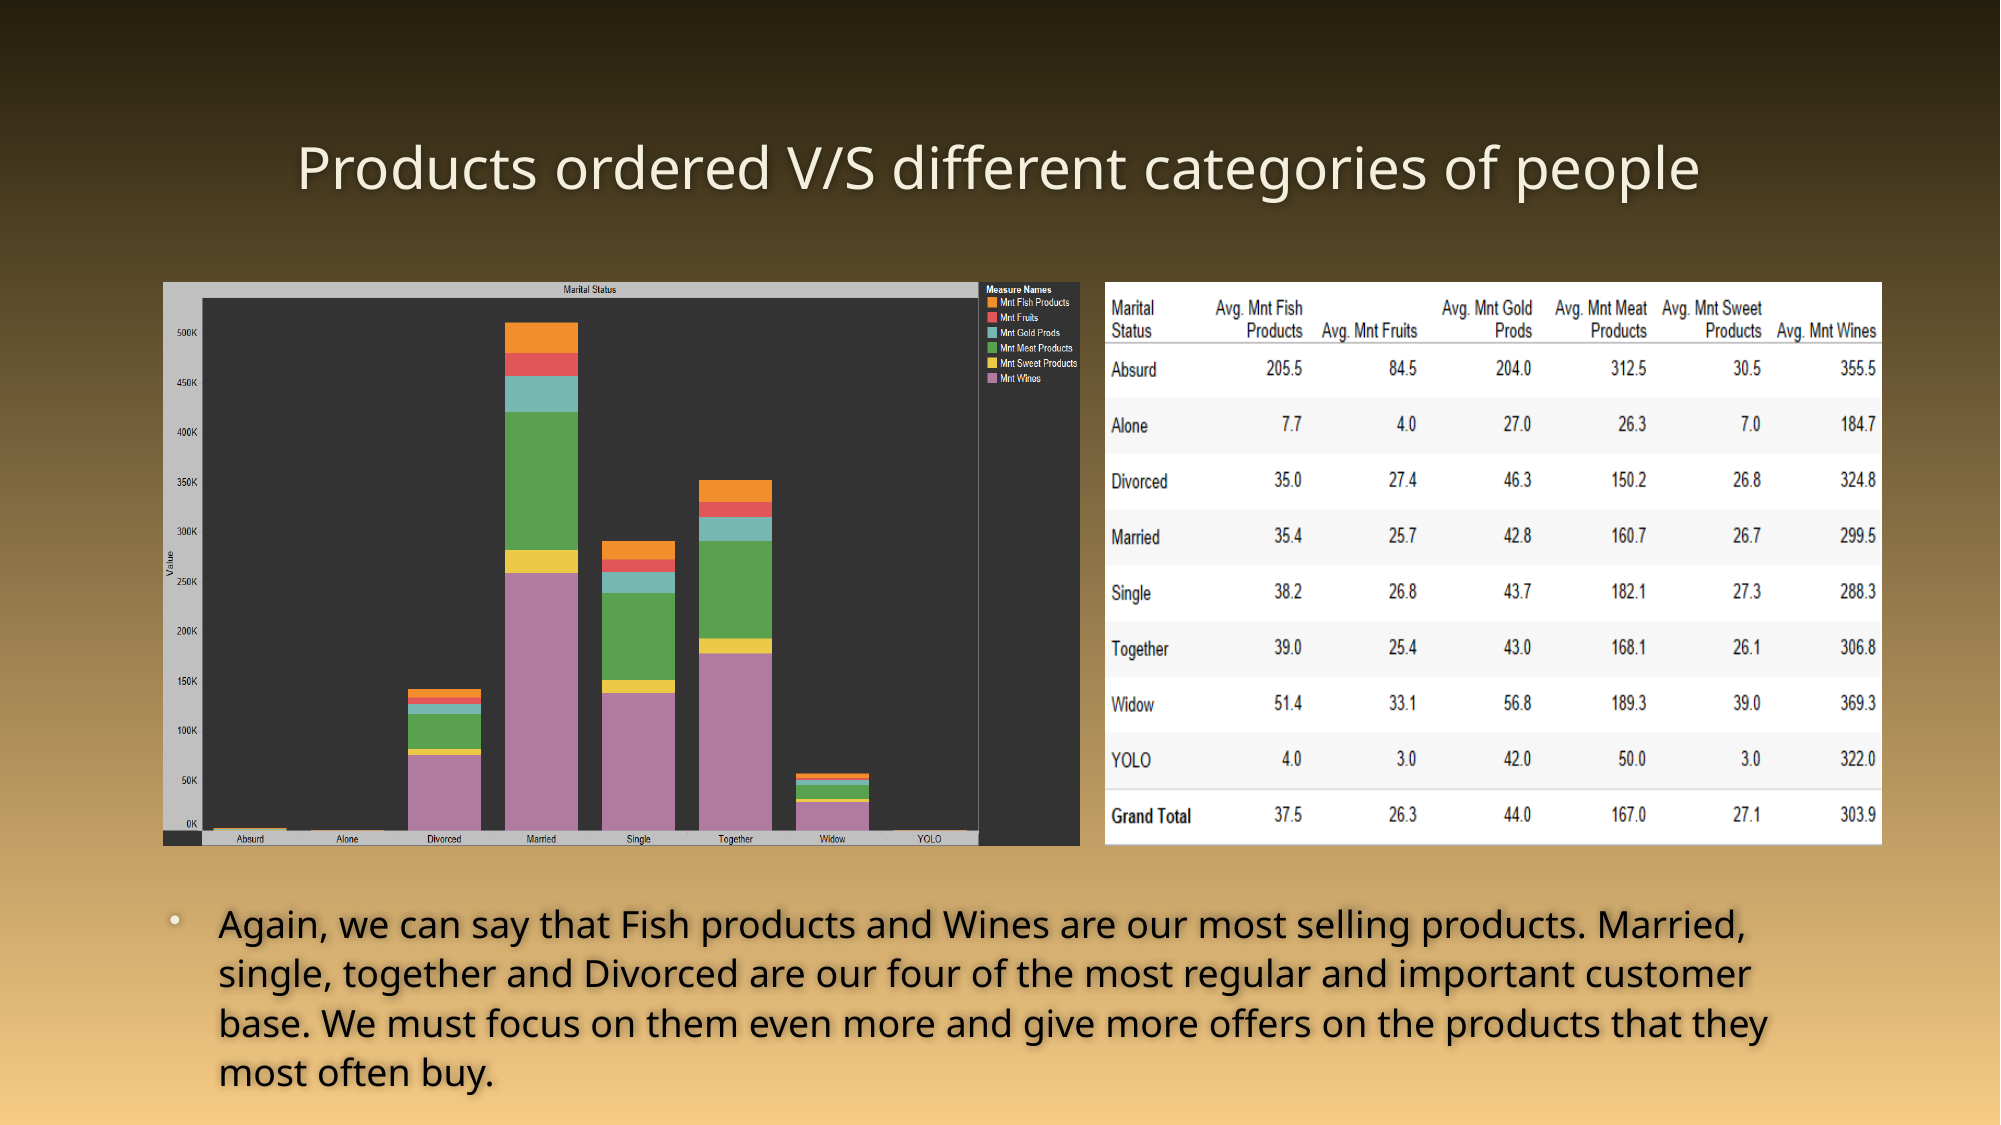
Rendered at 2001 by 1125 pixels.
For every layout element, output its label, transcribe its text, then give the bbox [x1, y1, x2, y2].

picture [163, 282, 1080, 846]
title Products ordered V/S different categories of people [149, 99, 1849, 242]
picture [1105, 282, 1882, 846]
list Again, we can say that Fish products and Wines are our most selling products. Married, single, together and Divorced are our four of the most regular and important customer base. We must focus on them even more and give more offers on the products that they most often buy. [149, 340, 1849, 1108]
